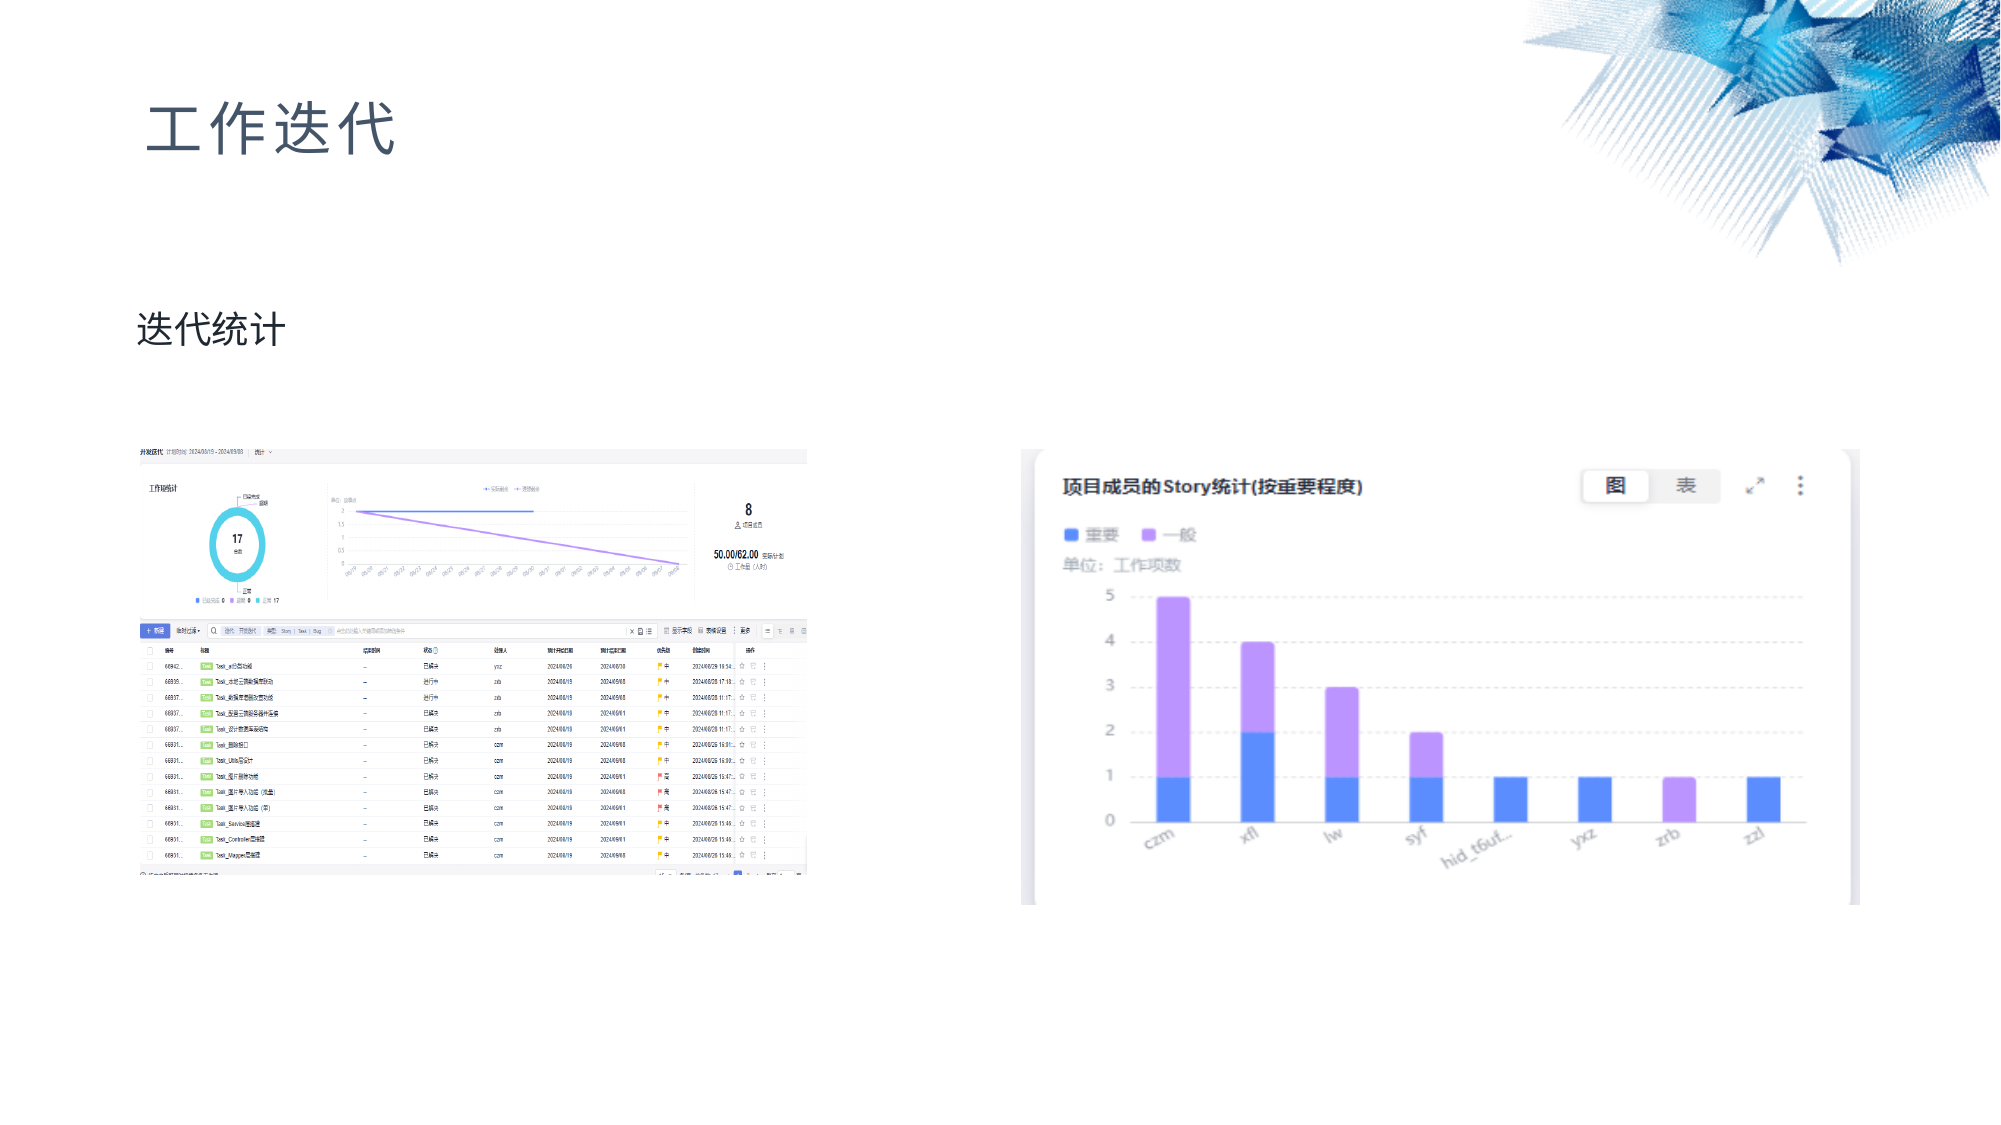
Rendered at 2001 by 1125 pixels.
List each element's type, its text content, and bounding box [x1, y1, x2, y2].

text_box 迭代统计 [122, 298, 344, 359]
picture [140, 449, 807, 875]
picture [1021, 0, 2001, 905]
text_box 工作迭代 [144, 92, 397, 163]
